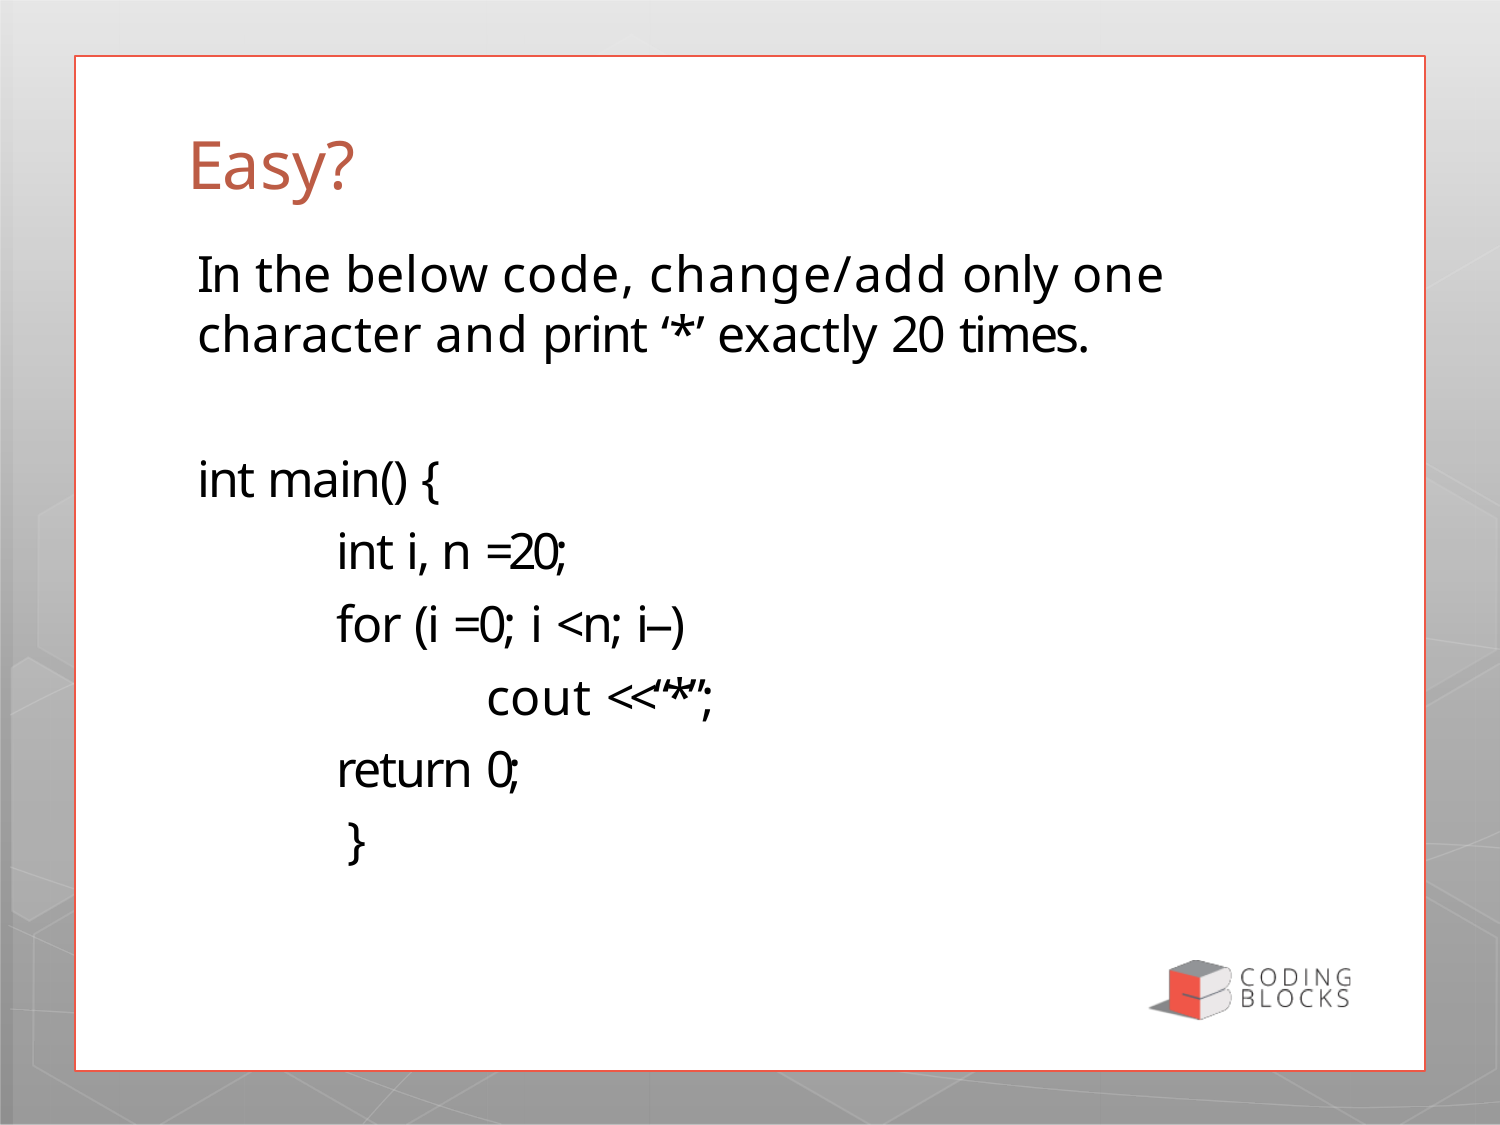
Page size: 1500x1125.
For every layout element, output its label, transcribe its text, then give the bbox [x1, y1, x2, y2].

title Easy? [185, 121, 375, 312]
text_box In the below code, change/add only one character and print ‘*’ exactly 20 times. int main() { int i, n =20; for (i =0; i <n; i--) cout <<“*”; return 0; } [195, 240, 1215, 869]
picture [0, 0, 1500, 1125]
